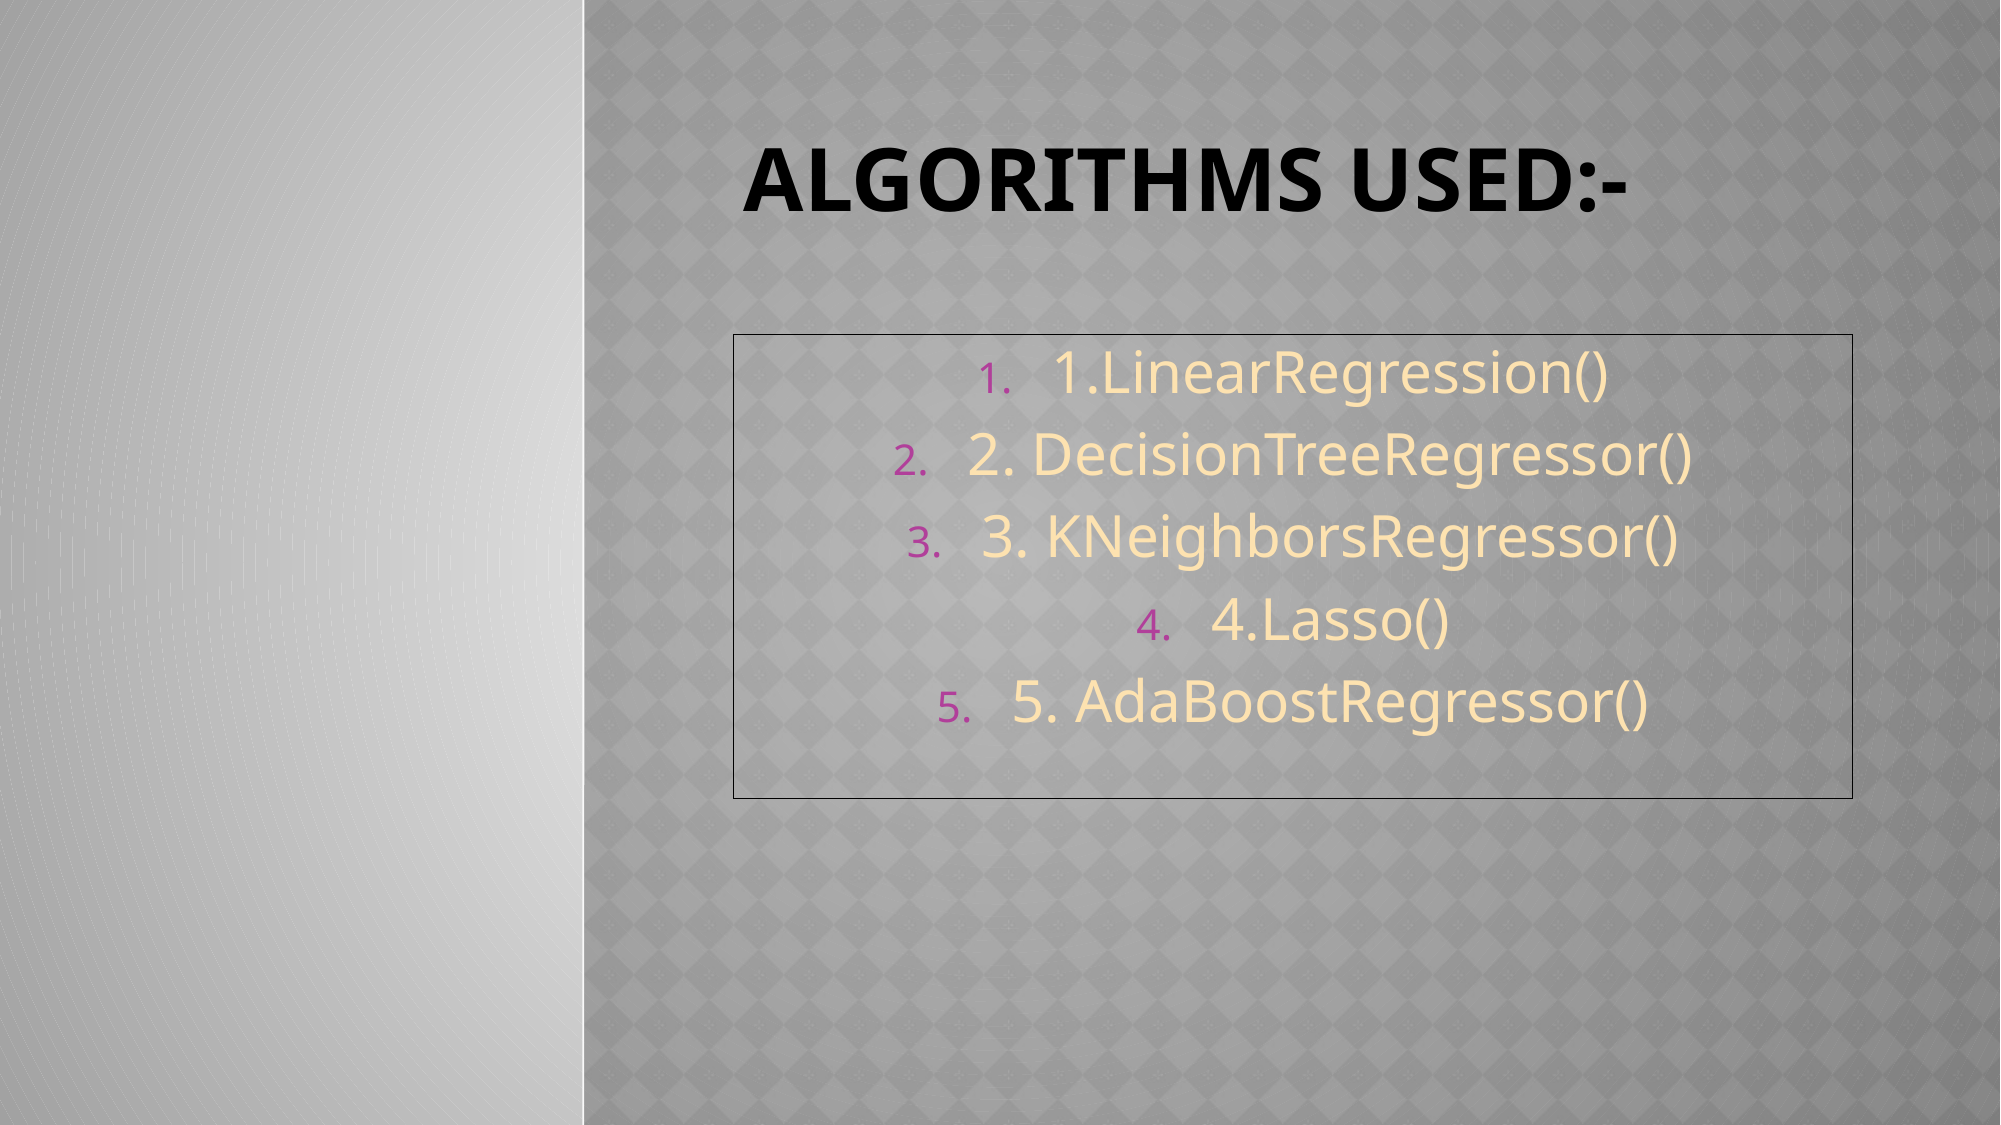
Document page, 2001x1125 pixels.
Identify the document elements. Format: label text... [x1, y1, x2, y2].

title Algorithms used:- [736, 87, 1854, 229]
subtitle 1.LinearRegression() 2. DecisionTreeRegressor() 3. KNeighborsRegressor() 4.Lasso() 5. AdaBoostRegressor() [733, 334, 1853, 799]
